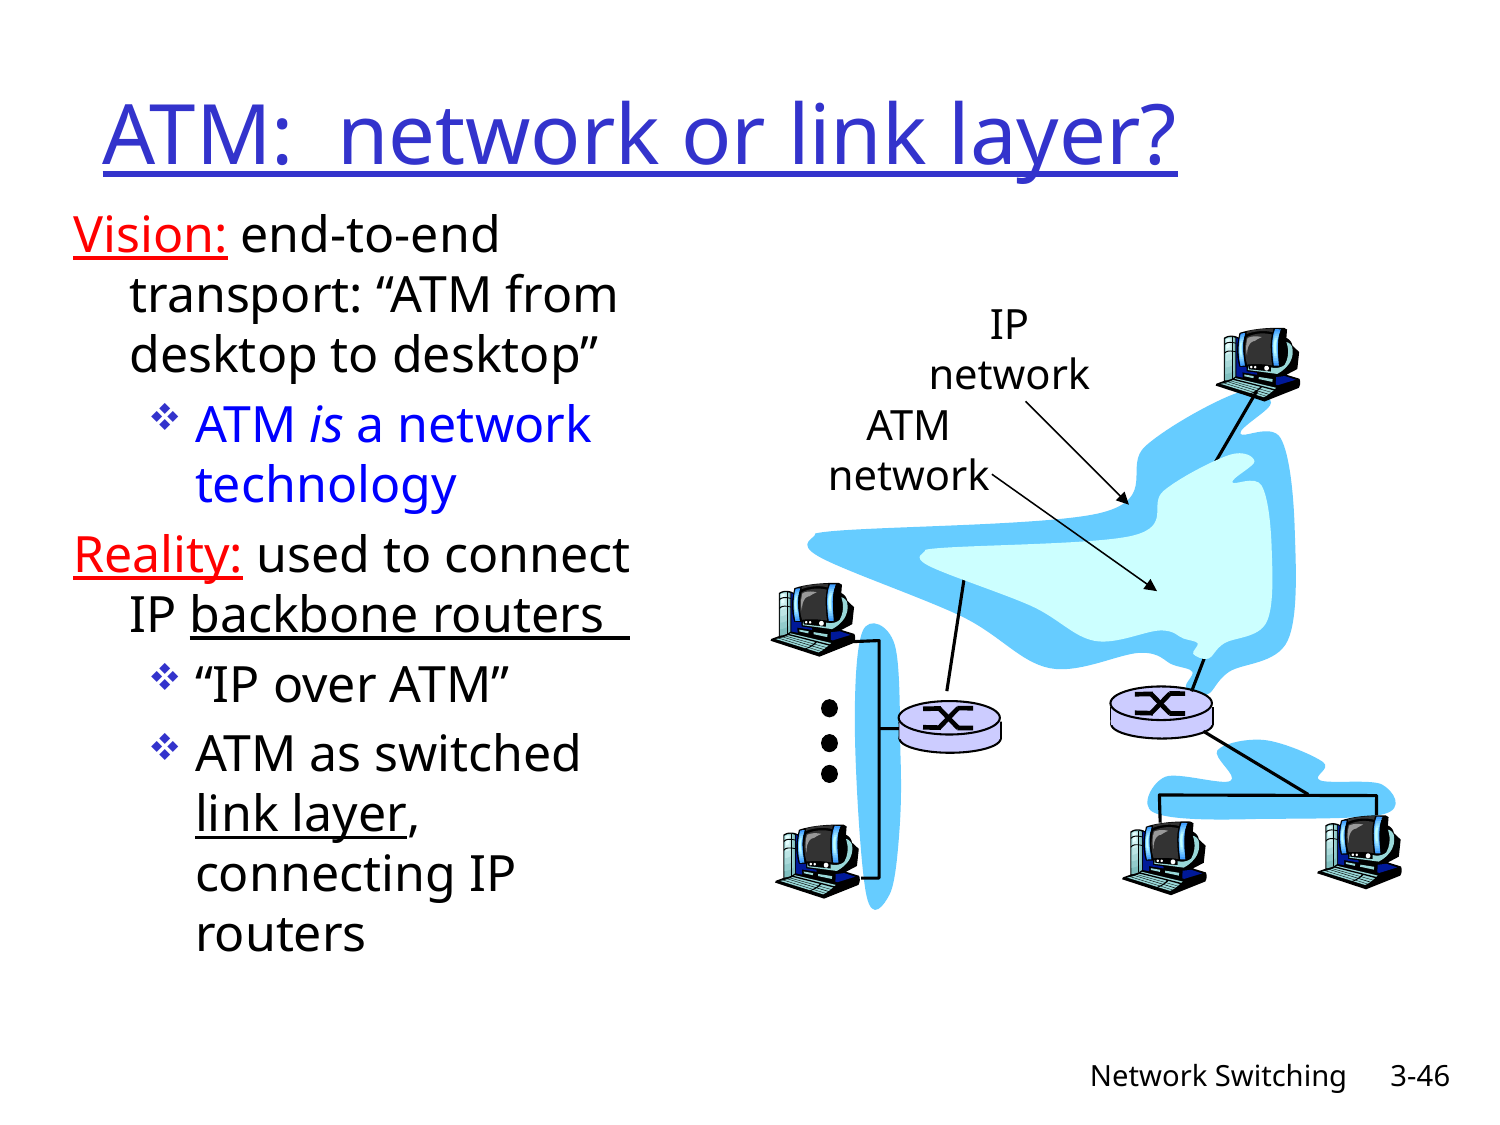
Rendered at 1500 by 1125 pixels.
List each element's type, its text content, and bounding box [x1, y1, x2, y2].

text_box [1316, 814, 1404, 890]
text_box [1121, 820, 1209, 896]
text_box [860, 623, 900, 728]
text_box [1110, 686, 1213, 739]
text_box [991, 474, 1158, 592]
text_box [919, 453, 1273, 659]
text_box [821, 734, 838, 752]
slide_number 3-46 [1346, 1049, 1466, 1125]
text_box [898, 700, 1002, 754]
list Vision: end-to-end transport: “ATM from desktop to desktop” ATM is a network technology Reality: used to connect IP backbone routers “IP over ATM” ATM as switched link layer, connecting IP routers [57, 194, 686, 1000]
text_box [821, 699, 838, 717]
text_box [1195, 410, 1296, 687]
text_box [770, 582, 857, 657]
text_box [1215, 326, 1302, 402]
text_box [1025, 401, 1129, 505]
text_box ATM network [813, 391, 1005, 507]
text_box [807, 519, 1084, 615]
text_box IP network [913, 290, 1106, 406]
text_box [1159, 795, 1377, 821]
title ATM: network or link layer? [87, 37, 1363, 226]
text_box [959, 581, 1203, 684]
text_box [821, 765, 838, 783]
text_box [774, 823, 862, 899]
text_box [865, 729, 902, 910]
text_box [854, 640, 880, 879]
text_box [1147, 739, 1396, 815]
footer Network Switching [887, 1049, 1346, 1125]
text_box [1057, 404, 1245, 541]
